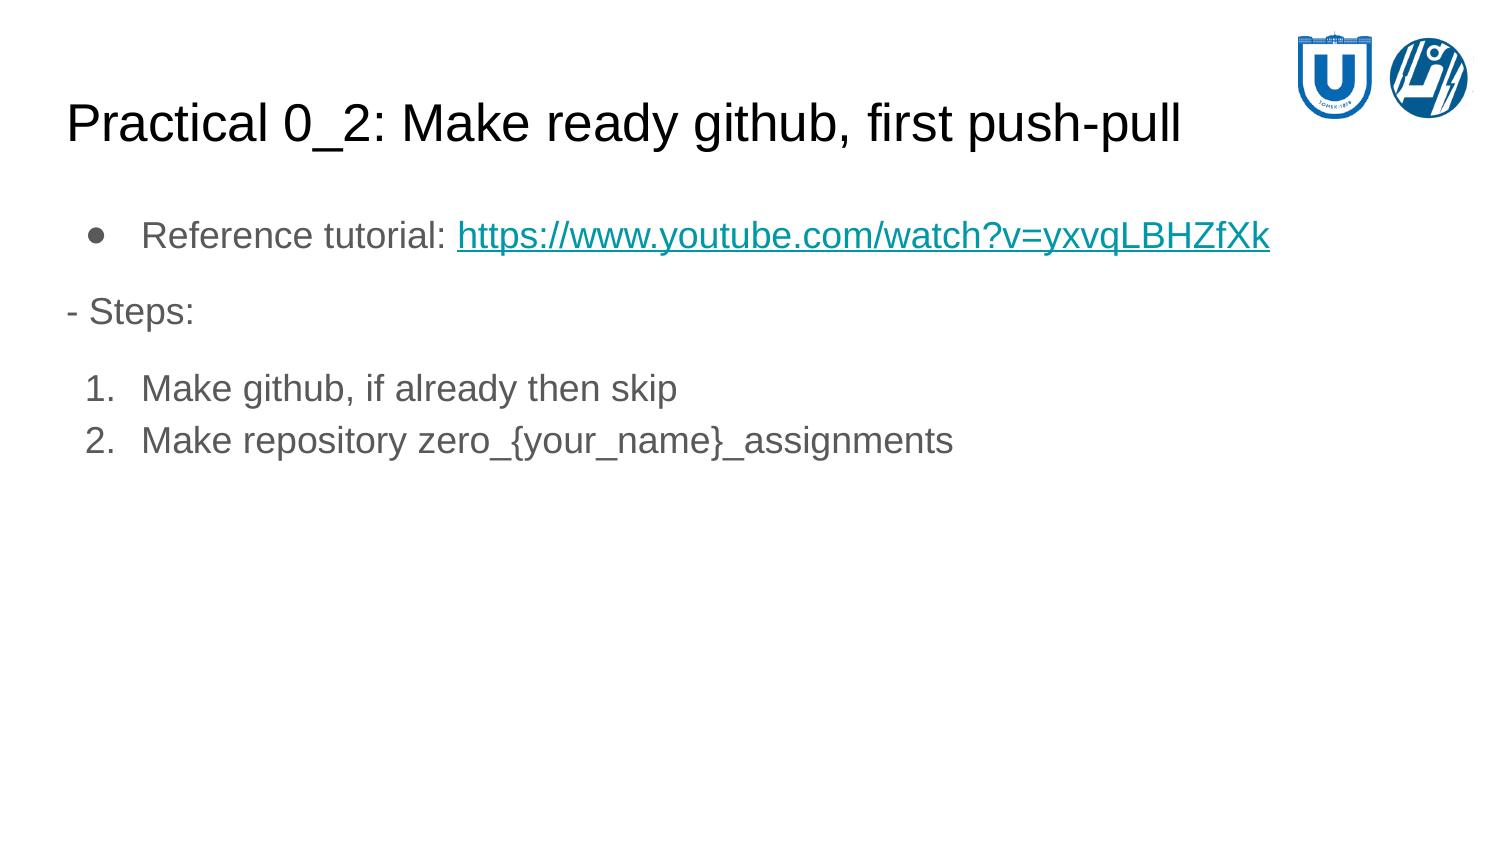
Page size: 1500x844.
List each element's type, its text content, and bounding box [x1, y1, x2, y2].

list Reference tutorial: https://www.youtube.com/watch?v=yxvqLBHZfXk - Steps: Make github, if already then skip Make repository zero_{your_name}_assignments [51, 189, 1449, 750]
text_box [1297, 28, 1474, 123]
title Practical 0_2: Make ready github, first push-pull [51, 72, 1449, 167]
